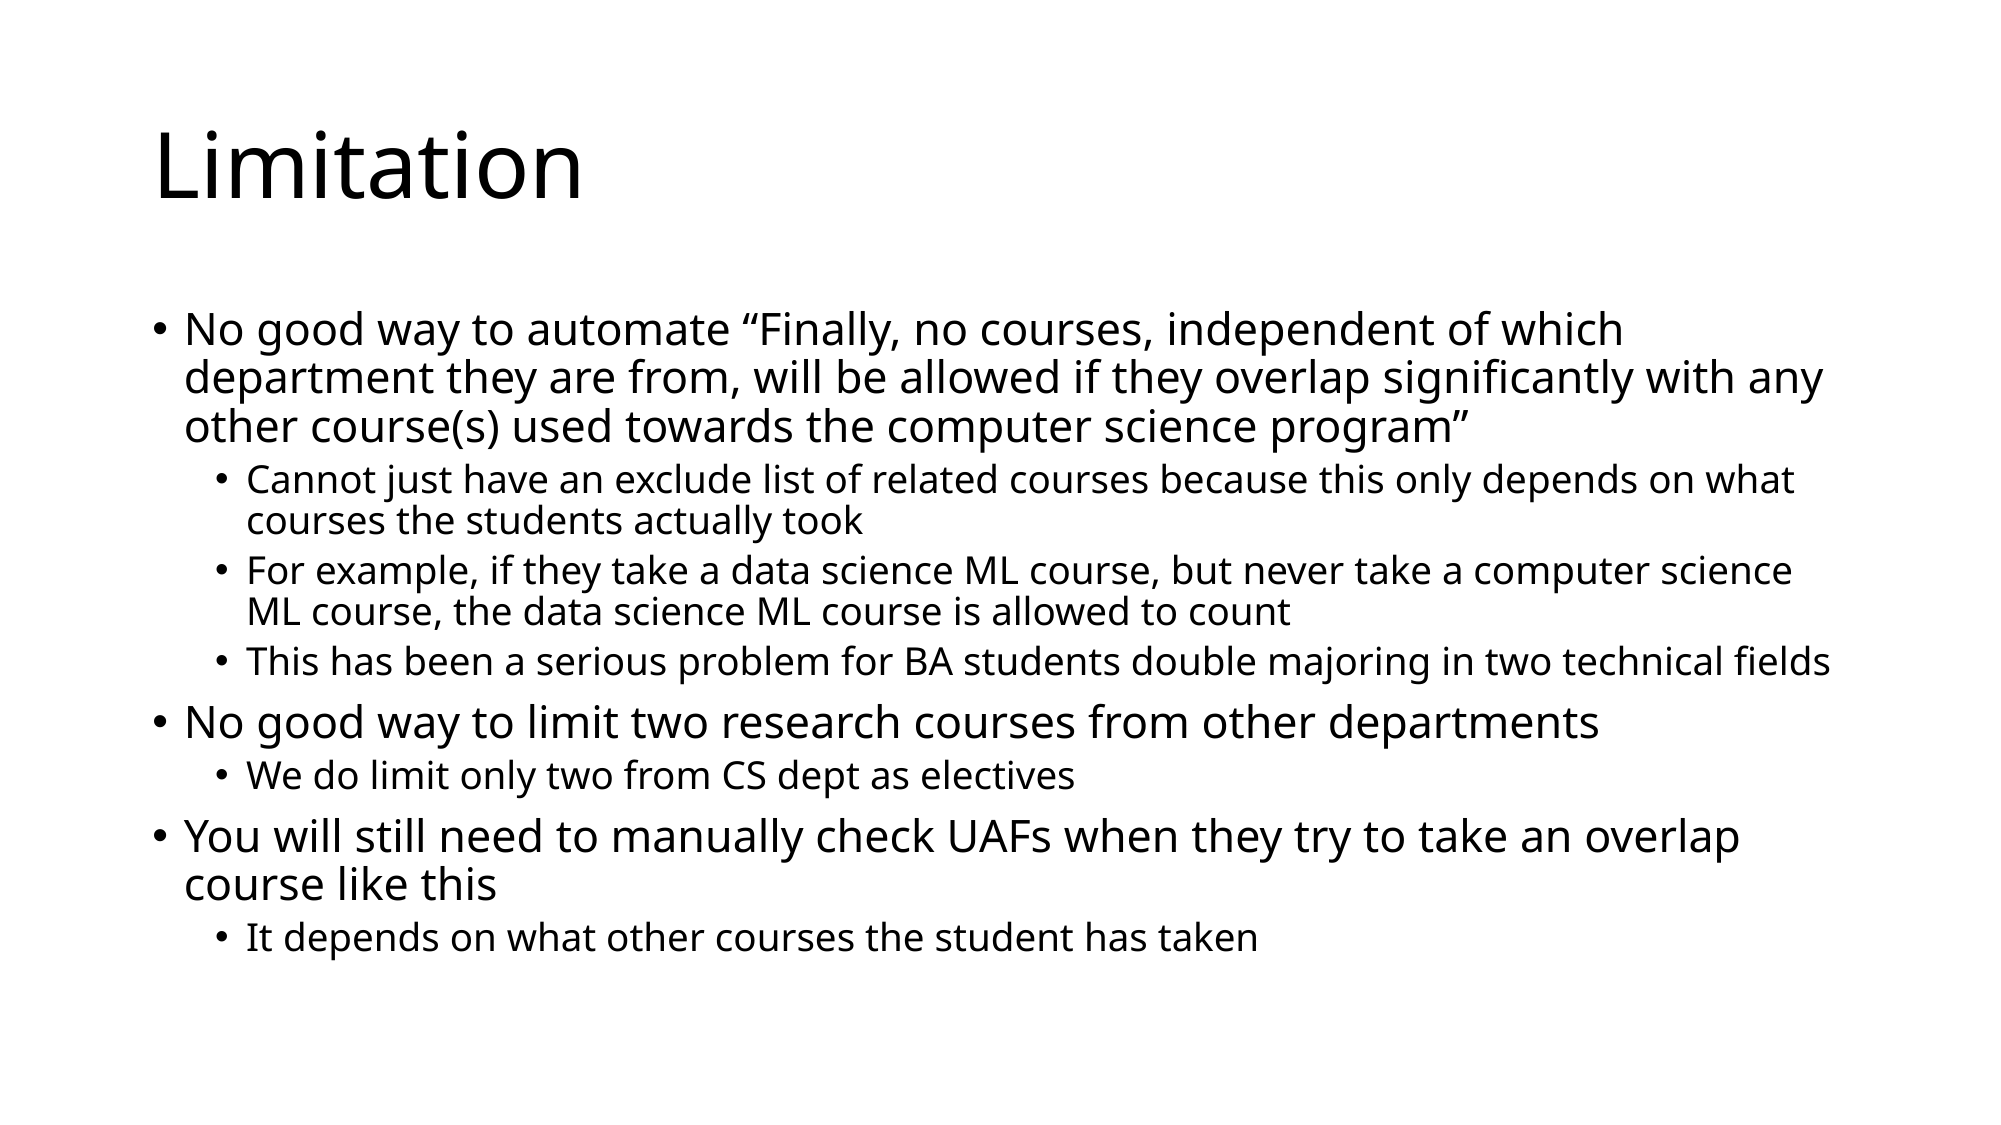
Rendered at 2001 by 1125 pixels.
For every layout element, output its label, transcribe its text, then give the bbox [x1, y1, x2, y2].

list No good way to automate “Finally, no courses, independent of which department they are from, will be allowed if they overlap significantly with any other course(s) used towards the computer science program” Cannot just have an exclude list of related courses because this only depends on what courses the students actually took For example, if they take a data science ML course, but never take a computer science ML course, the data science ML course is allowed to count This has been a serious problem for BA students double majoring in two technical fields No good way to limit two research courses from other departments We do limit only two from CS dept as electives You will still need to manually check UAFs when they try to take an overlap course like this It depends on what other courses the student has taken [137, 299, 1863, 1014]
title Limitation [137, 59, 1863, 278]
